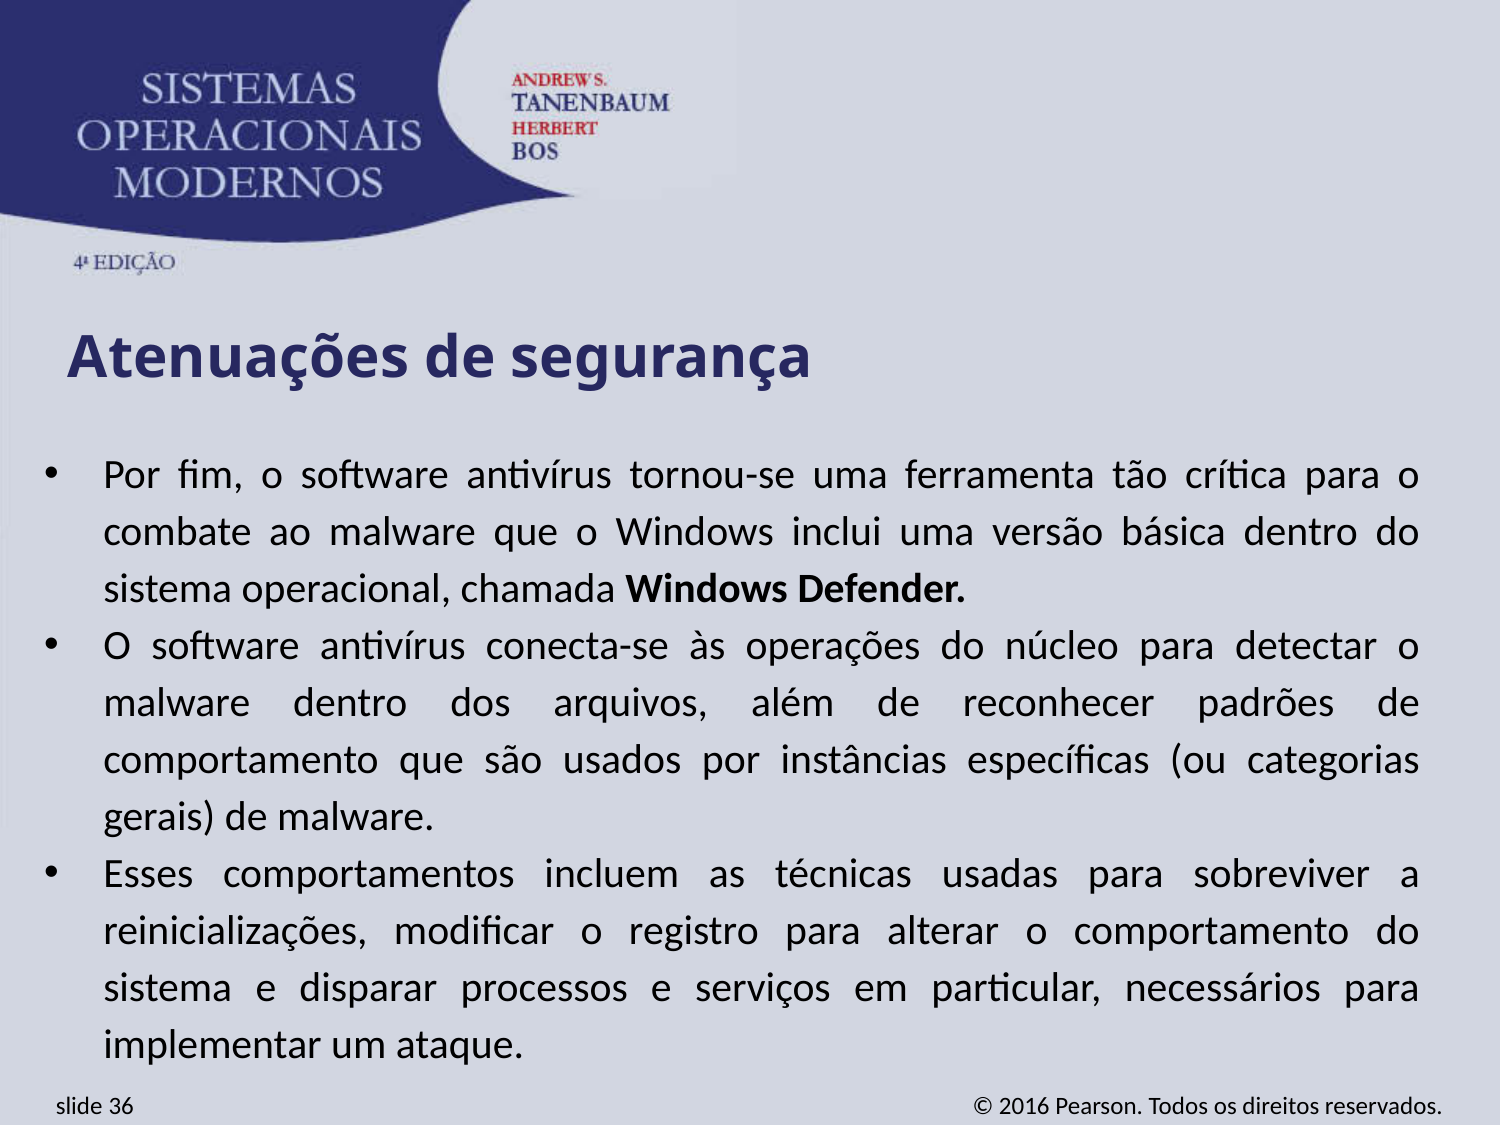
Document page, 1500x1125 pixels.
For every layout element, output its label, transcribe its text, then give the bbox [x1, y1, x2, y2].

text_box Atenuações de segurança [53, 311, 1400, 396]
text_box Por fim, o software antivírus tornou-se uma ferramenta tão crítica para o combate ao malware que o Windows inclui uma versão básica dentro do sistema operacional, chamada Windows Defender. O software antivírus conecta-se às operações do núcleo para detectar o malware dentro dos arquivos, além de reconhecer padrões de comportamento que são usados por instâncias específicas (ou categorias gerais) de malware. Esses comportamentos incluem as técnicas usadas para sobreviver a reinicializações, modificar o registro para alterar o comportamento do sistema e disparar processos e serviços em particular, necessários para implementar um ataque. [29, 432, 1436, 1075]
picture [0, 0, 1500, 1125]
